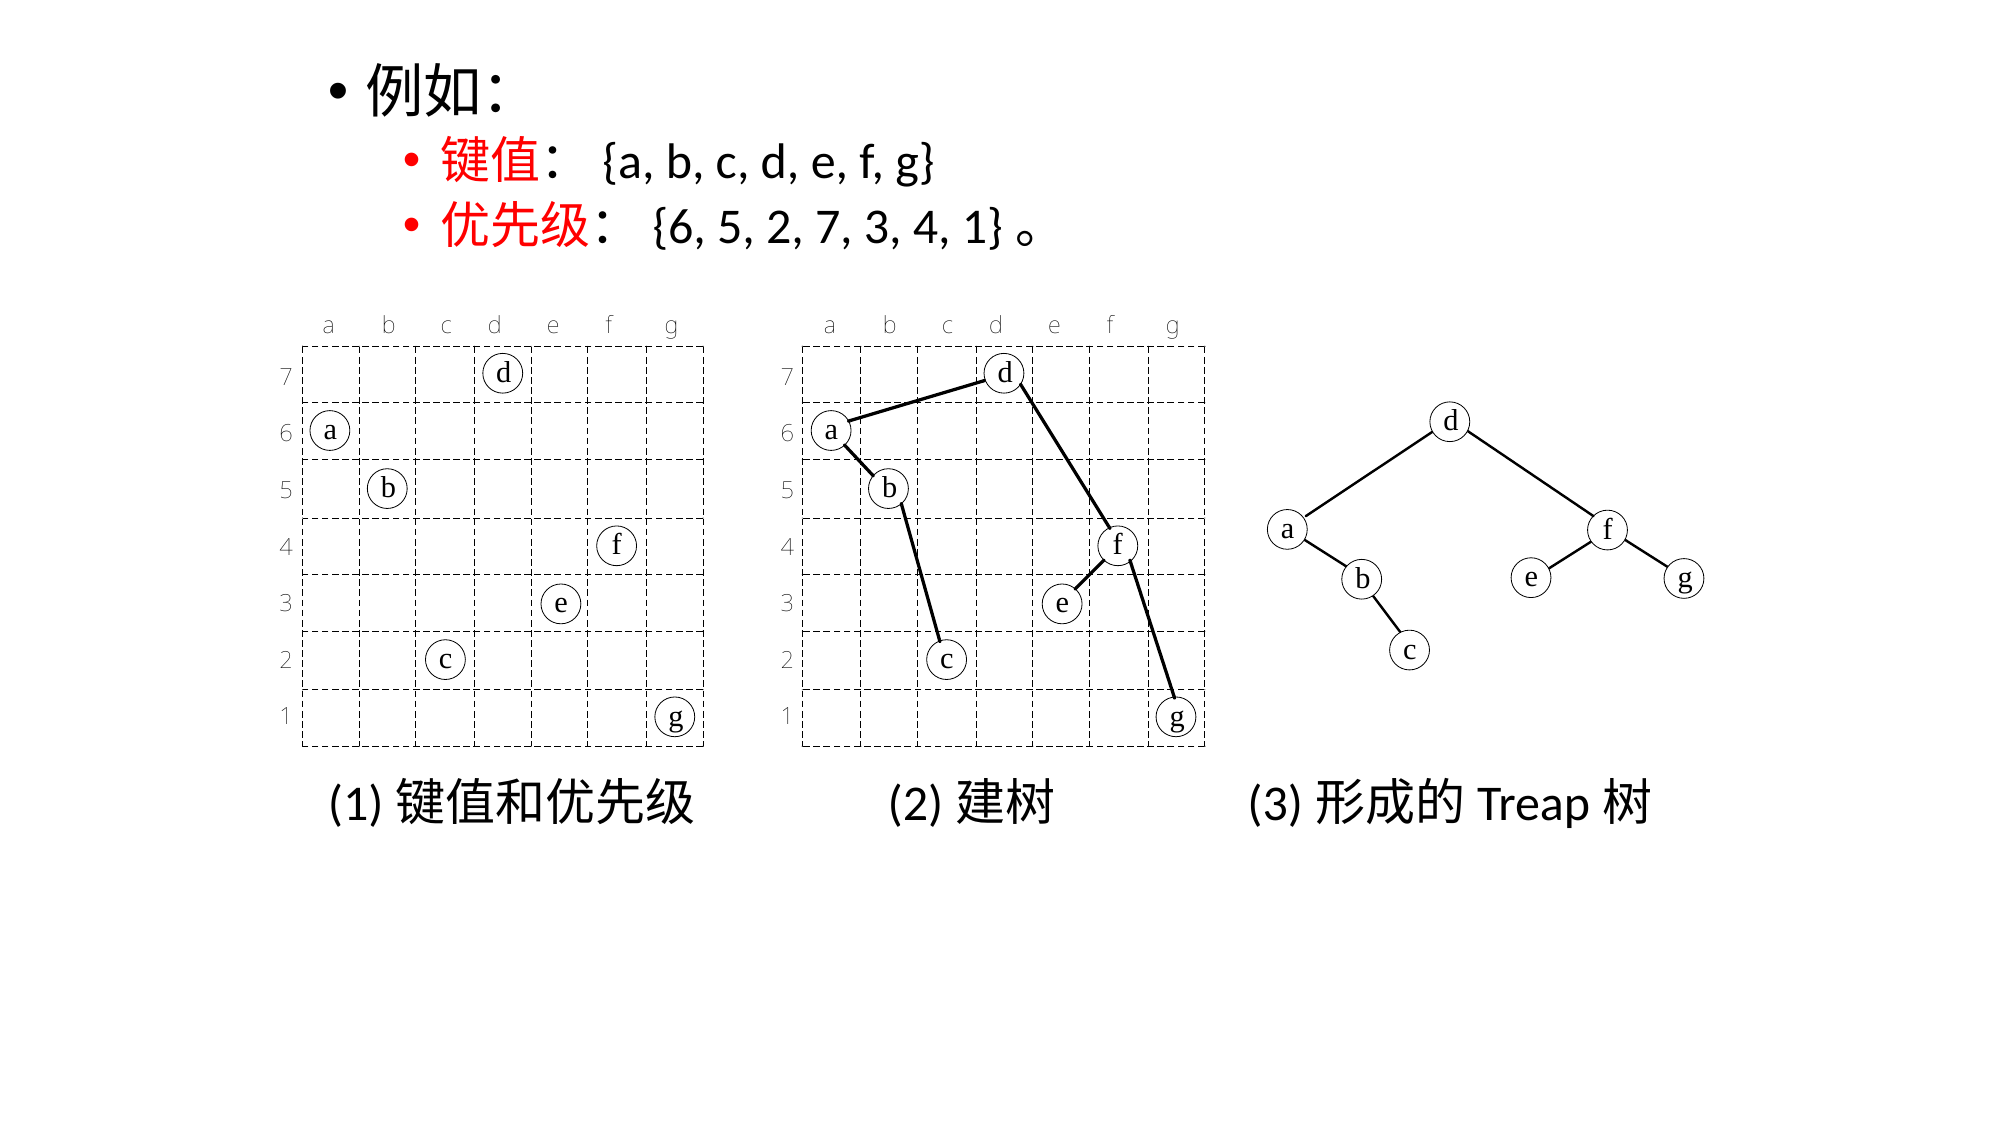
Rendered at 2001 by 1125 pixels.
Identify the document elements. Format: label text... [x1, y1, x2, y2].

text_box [247, 293, 1709, 751]
list 例如： 键值：{a, b, c, d, e, f, g} 优先级：{6, 5, 2, 7, 3, 4, 1}。 (1)键值和优先级 (2)建树 (3)形成的Treap树 [312, 751, 1709, 965]
list 例如： 键值：{a, b, c, d, e, f, g} 优先级：{6, 5, 2, 7, 3, 4, 1}。 (1)键值和优先级 (2)建树 (3)形成的Treap树 [312, 54, 1709, 293]
